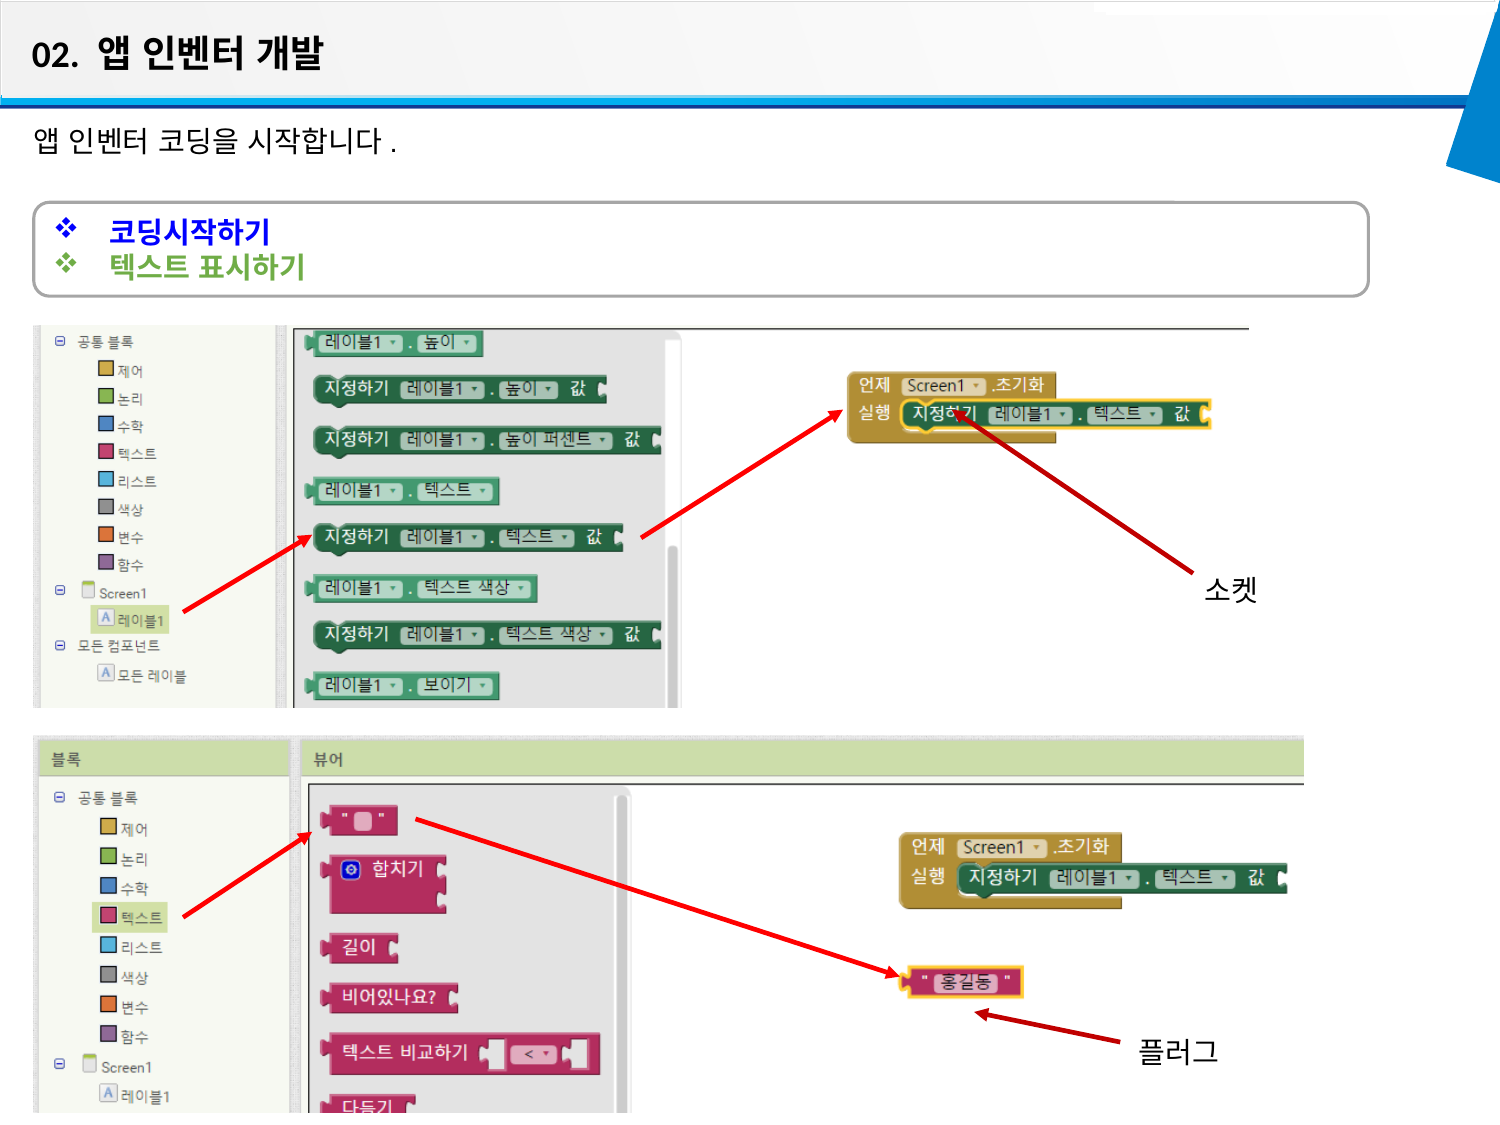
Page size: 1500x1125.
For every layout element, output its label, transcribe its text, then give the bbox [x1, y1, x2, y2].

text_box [1446, 1, 1500, 184]
text_box 앱 인벤터 코딩을 시작합니다. [33, 123, 1426, 159]
text_box 코딩시작하기 텍스트 표시하기 [33, 202, 1369, 297]
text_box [415, 818, 900, 977]
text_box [974, 1011, 1121, 1043]
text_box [951, 409, 1194, 574]
text_box 02. 앱 인벤터 개발 [17, 22, 341, 83]
text_box 소켓 [1249, 564, 1273, 615]
picture [33, 735, 1304, 1113]
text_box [183, 534, 313, 613]
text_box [183, 831, 313, 918]
picture [33, 325, 1249, 708]
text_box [641, 409, 844, 538]
